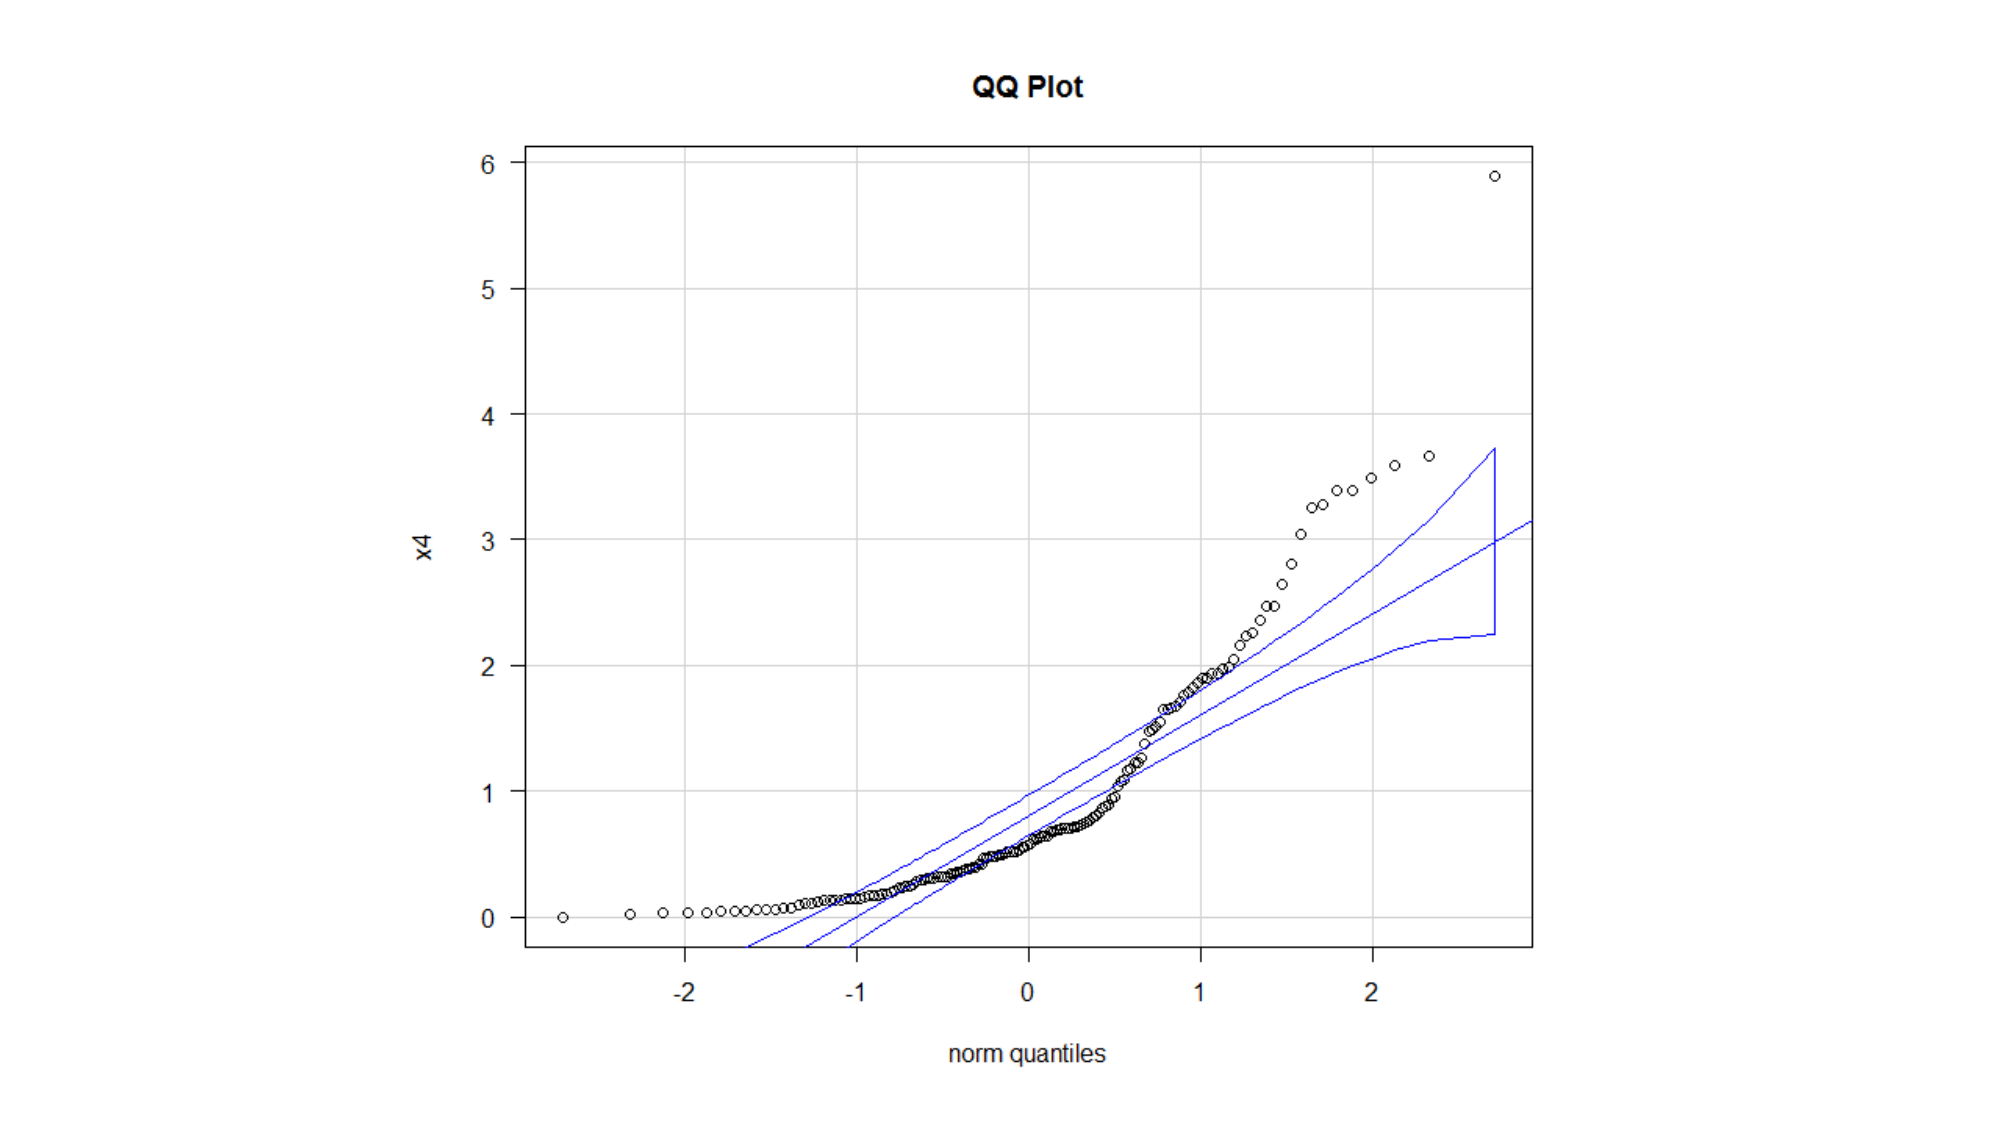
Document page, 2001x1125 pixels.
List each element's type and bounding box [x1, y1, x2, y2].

picture [403, 24, 1596, 1100]
